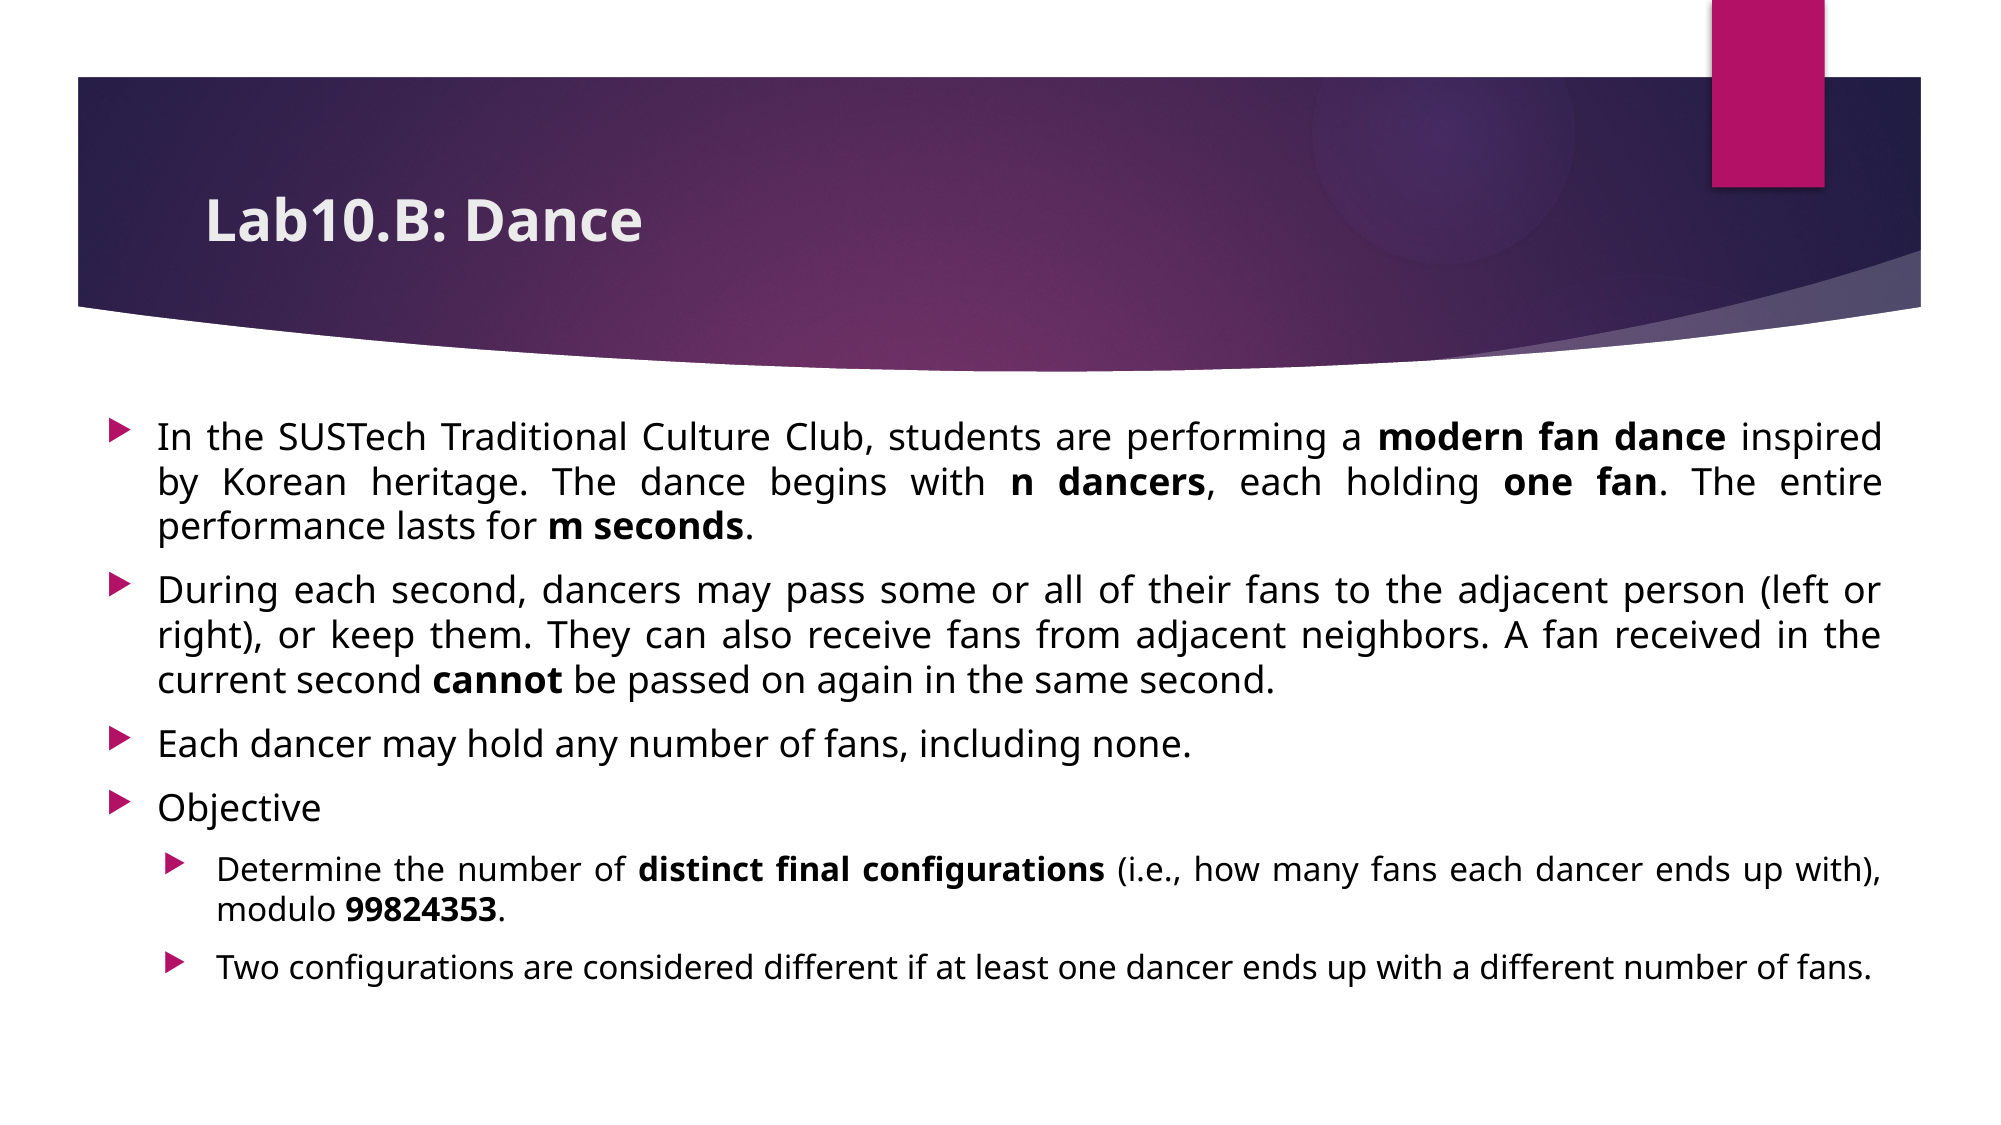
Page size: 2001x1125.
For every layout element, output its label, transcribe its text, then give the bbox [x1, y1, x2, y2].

title Lab10.B: Dance [189, 159, 1671, 276]
list In the SUSTech Traditional Culture Club, students are performing a modern fan dance inspired by Korean heritage. The dance begins with n dancers, each holding one fan. The entire performance lasts for m seconds. During each second, dancers may pass some or all of their fans to the adjacent person (left or right), or keep them. They can also receive fans from adjacent neighbors. A fan received in the current second cannot be passed on again in the same second. Each dancer may hold any number of fans, including none. Objective Determine the number of distinct final configurations (i.e., how many fans each dancer ends up with), modulo 99824353. Two configurations are considered different if at least one dancer ends up with a different number of fans. [91, 404, 1899, 1015]
